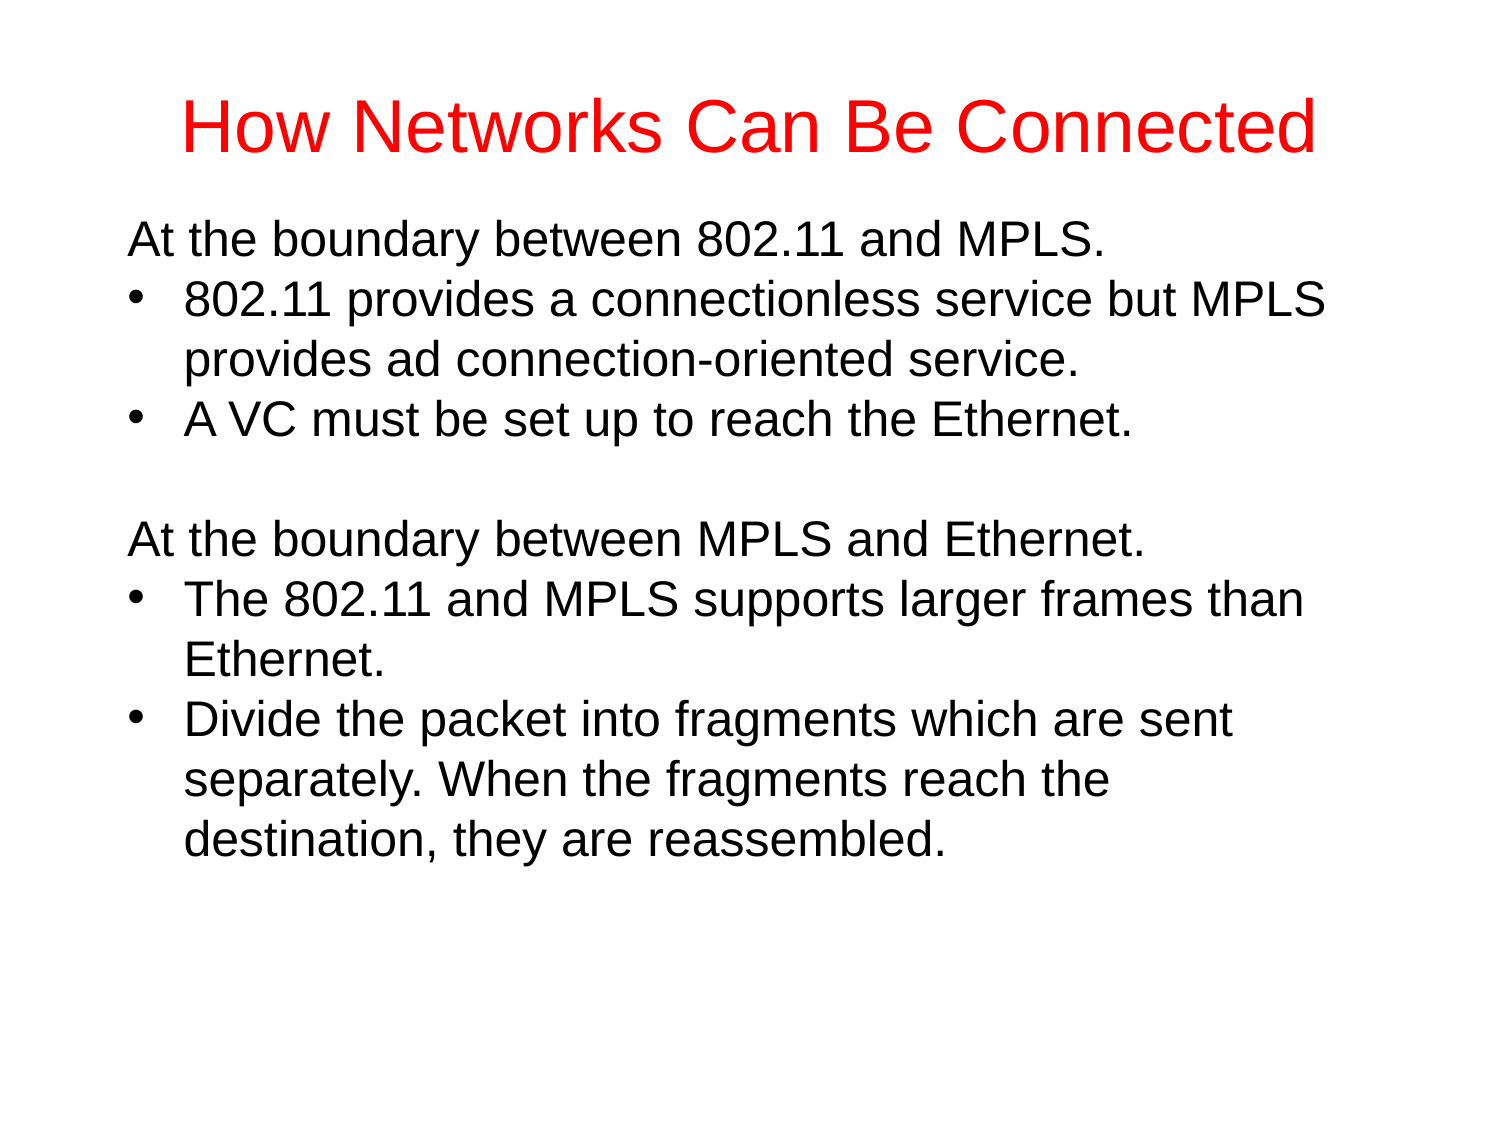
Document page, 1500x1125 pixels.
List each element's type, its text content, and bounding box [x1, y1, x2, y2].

title How Networks Can Be Connected [0, 0, 1500, 245]
text_box At the boundary between 802.11 and MPLS. 802.11 provides a connectionless service but MPLS provides ad connection-oriented service. A VC must be set up to reach the Ethernet. At the boundary between MPLS and Ethernet. The 802.11 and MPLS supports larger frames than Ethernet. Divide the packet into fragments which are sent separately. When the fragments reach the destination, they are reassembled. [112, 198, 1388, 934]
